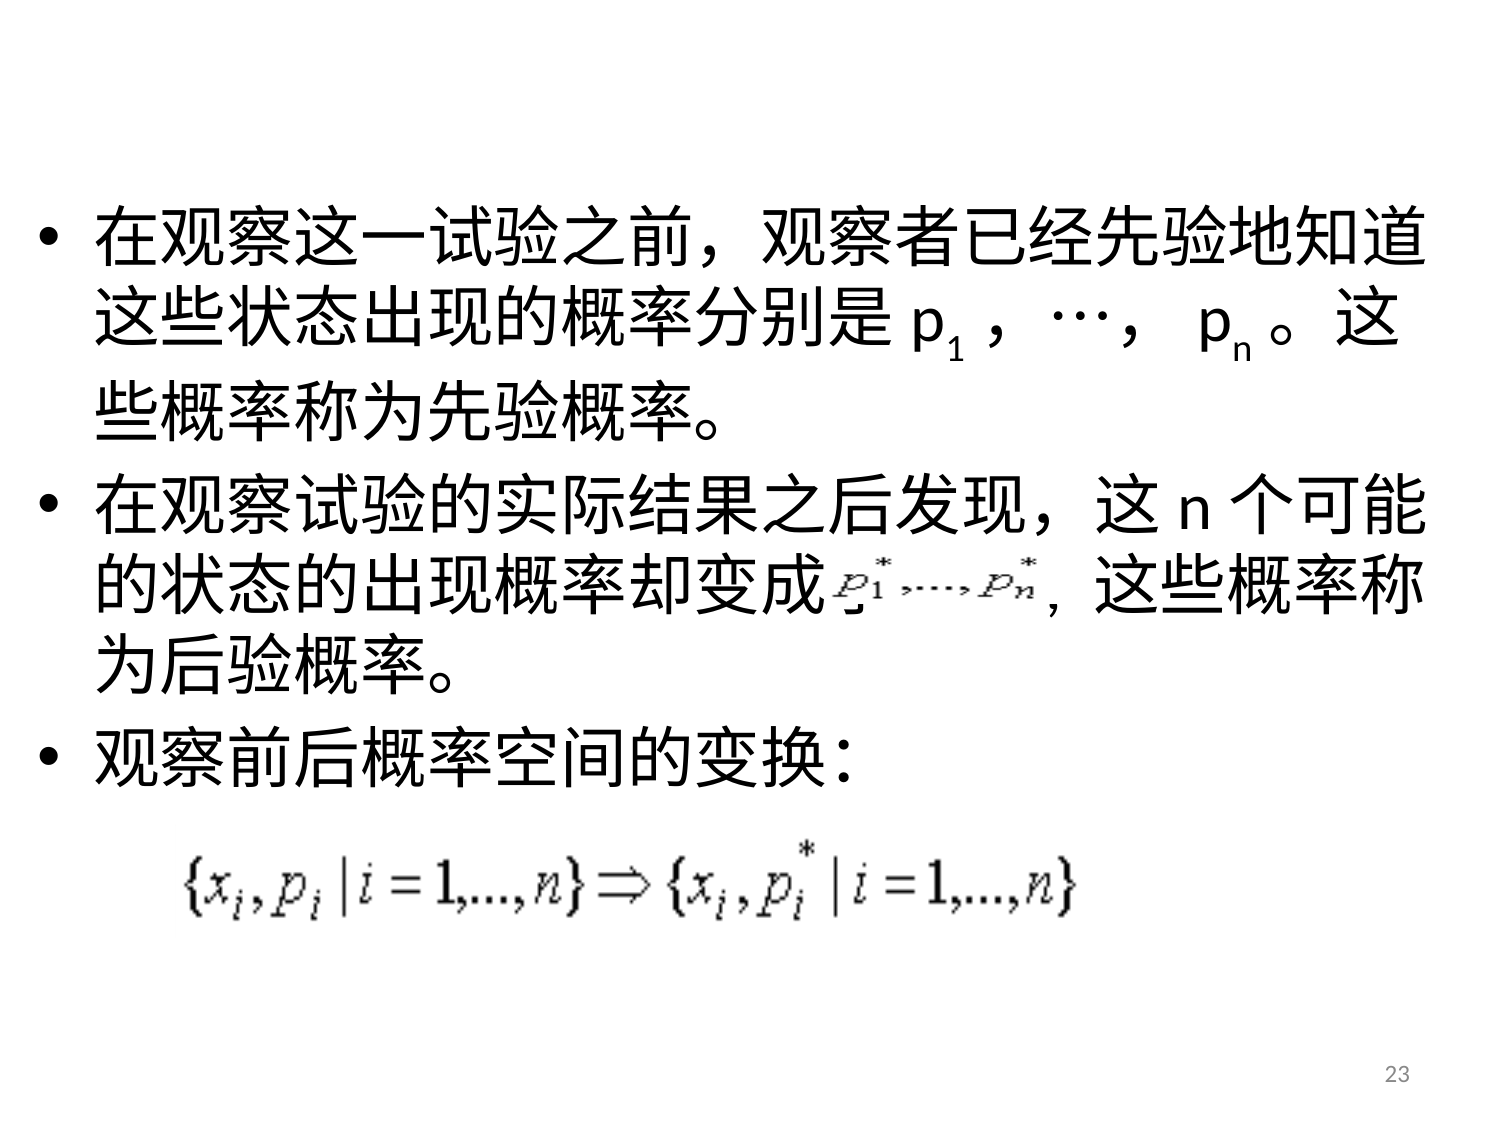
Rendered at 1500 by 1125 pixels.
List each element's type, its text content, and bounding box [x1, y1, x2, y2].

slide_number 23 [1074, 1042, 1425, 1103]
list 在观察这一试验之前，观察者已经先验地知道这些状态出现的概率分别是p1，…，pn。这些概率称为先验概率。 在观察试验的实际结果之后发现，这n个可能的状态的出现概率却变成了 , 这些概率称为后验概率。 观察前后概率空间的变换： [22, 187, 1482, 1026]
picture [824, 549, 1063, 604]
picture [174, 824, 1088, 938]
